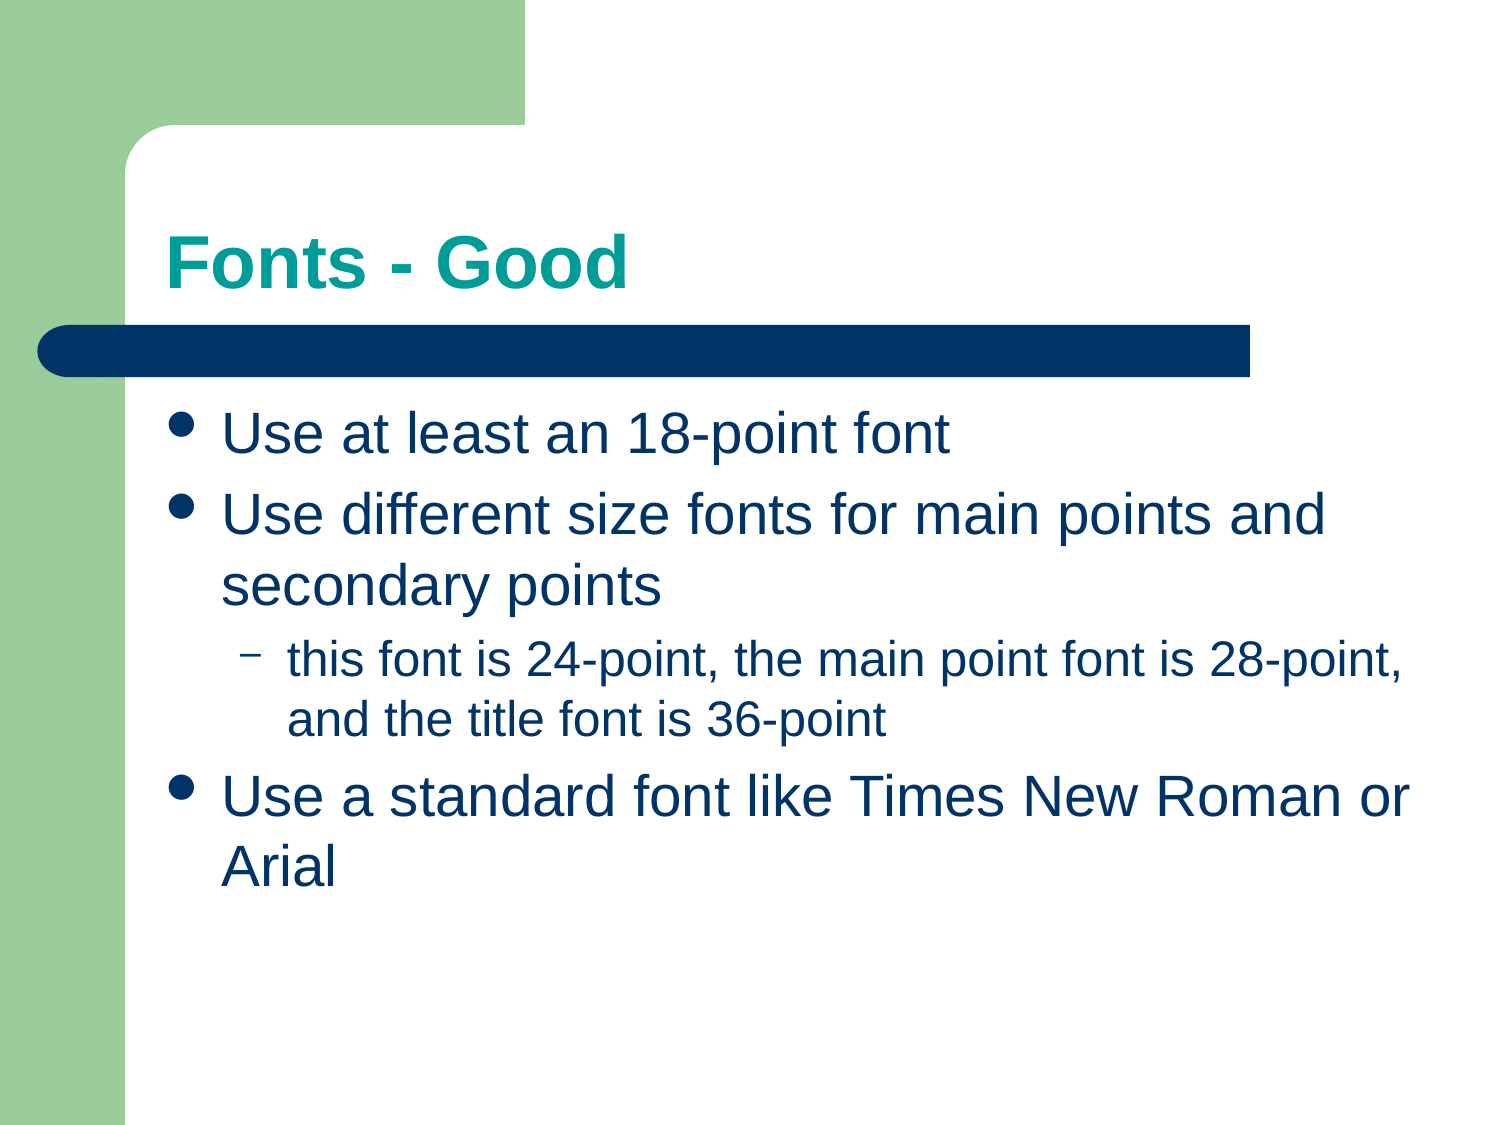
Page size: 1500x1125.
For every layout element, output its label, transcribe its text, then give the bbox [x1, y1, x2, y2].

title Fonts - Good [150, 125, 1463, 313]
list Use at least an 18-point font Use different size fonts for main points and secondary points this font is 24-point, the main point font is 28-point, and the title font is 36-point Use a standard font like Times New Roman or Arial [150, 387, 1463, 1000]
